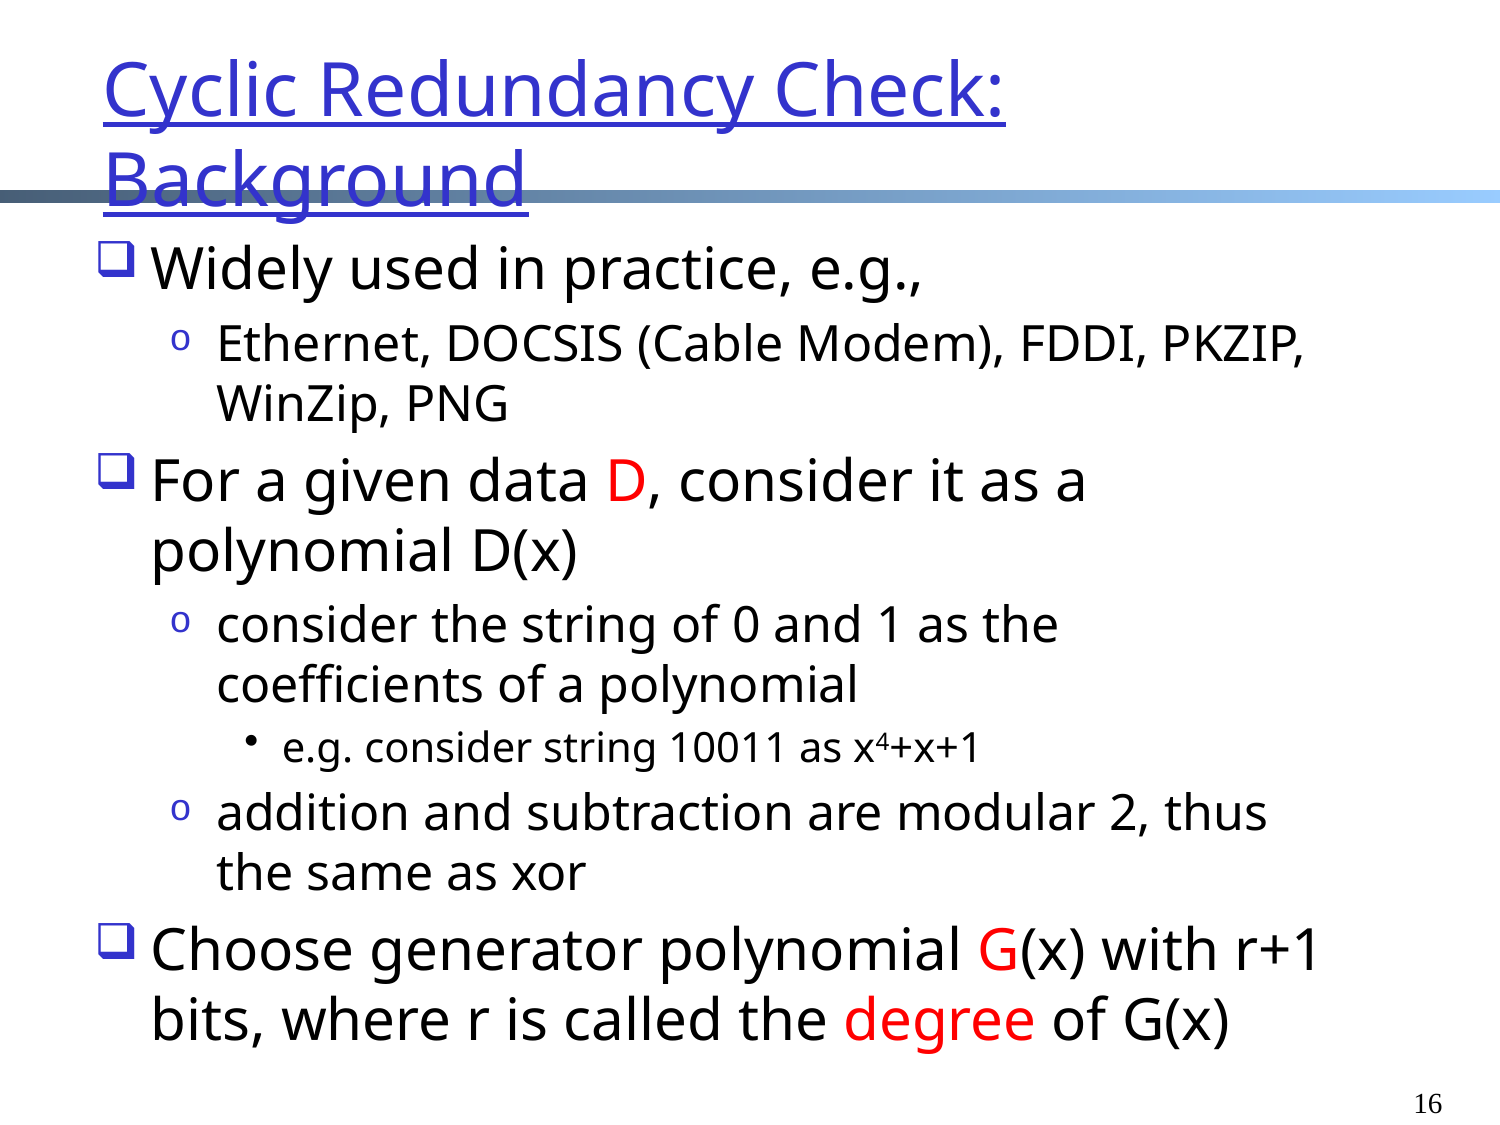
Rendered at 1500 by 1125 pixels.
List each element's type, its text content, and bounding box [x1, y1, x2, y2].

list Widely used in practice, e.g., Ethernet, DOCSIS (Cable Modem), FDDI, PKZIP, WinZip, PNG For a given data D, consider it as a polynomial D(x) consider the string of 0 and 1 as the coefficients of a polynomial e.g. consider string 10011 as x4+x+1 addition and subtraction are modular 2, thus the same as xor Choose generator polynomial G(x) with r+1 bits, where r is called the degree of G(x) [79, 223, 1355, 1044]
title Cyclic Redundancy Check: Background [87, 37, 1438, 225]
slide_number 16 [1387, 1076, 1459, 1125]
